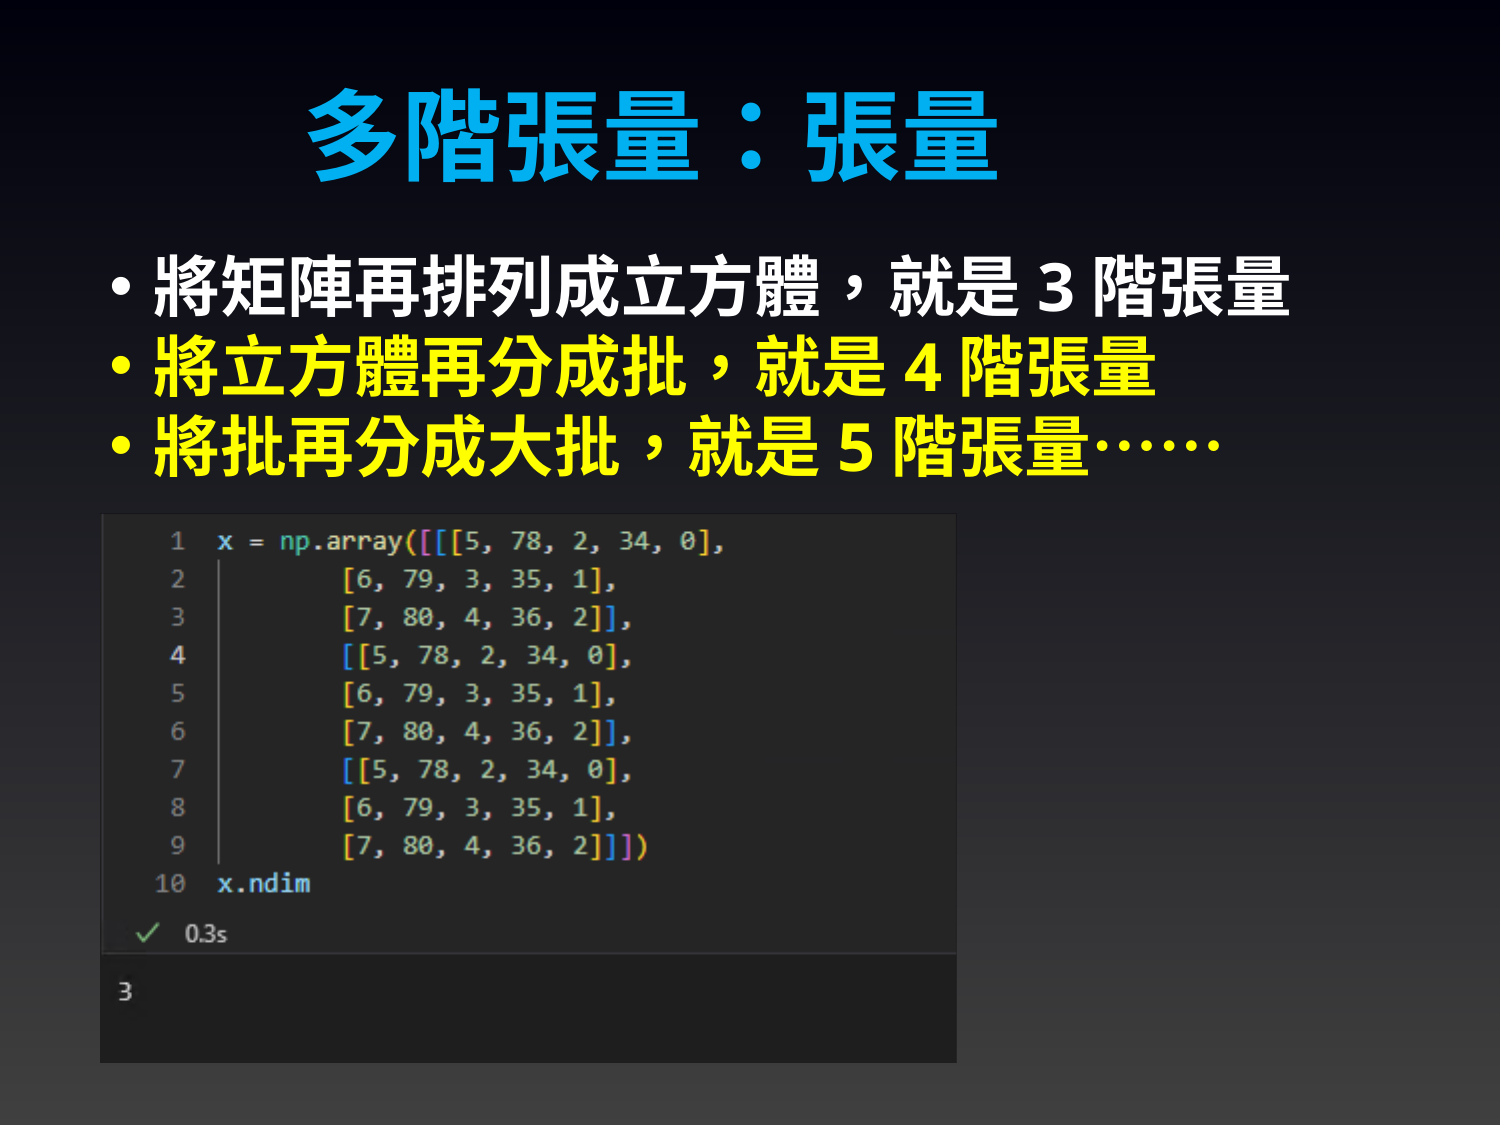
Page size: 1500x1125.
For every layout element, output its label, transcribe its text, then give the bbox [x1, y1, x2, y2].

text_box 多階張量：張量 [287, 82, 1200, 205]
text_box 將矩陣再排列成立方體，就是3階張量 將立方體再分成批，就是4階張量 將批再分成大批，就是5階張量…… [94, 237, 1438, 493]
picture [100, 512, 959, 1063]
